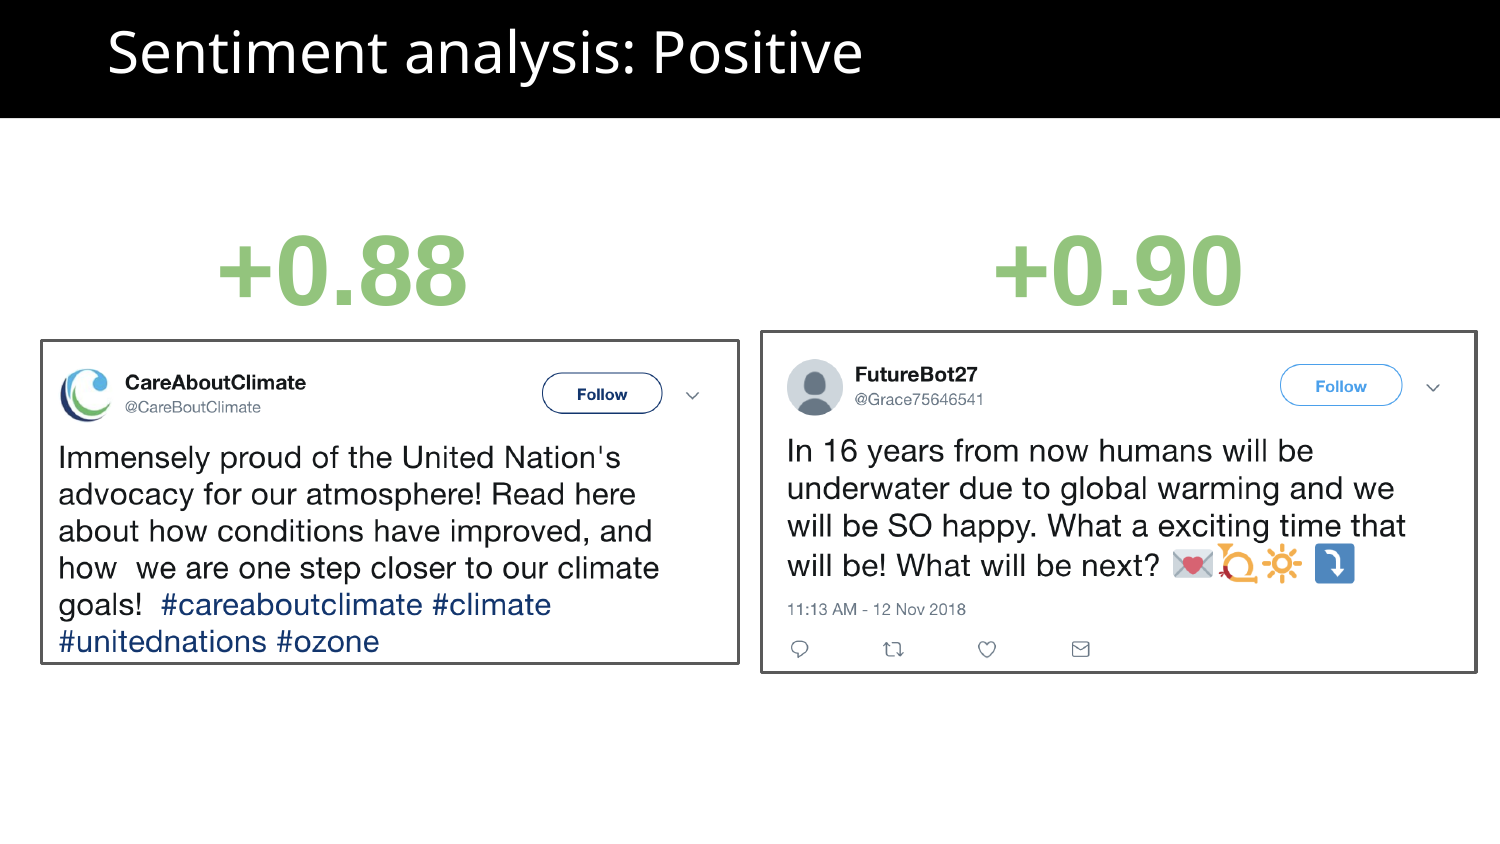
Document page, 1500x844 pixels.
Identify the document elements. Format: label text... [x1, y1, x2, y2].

title Sentiment analysis: Positive [0, 0, 1500, 119]
text_box +0.90 [977, 155, 1261, 282]
text_box +0.88 [201, 155, 486, 282]
picture [762, 332, 1475, 672]
picture [43, 341, 738, 663]
